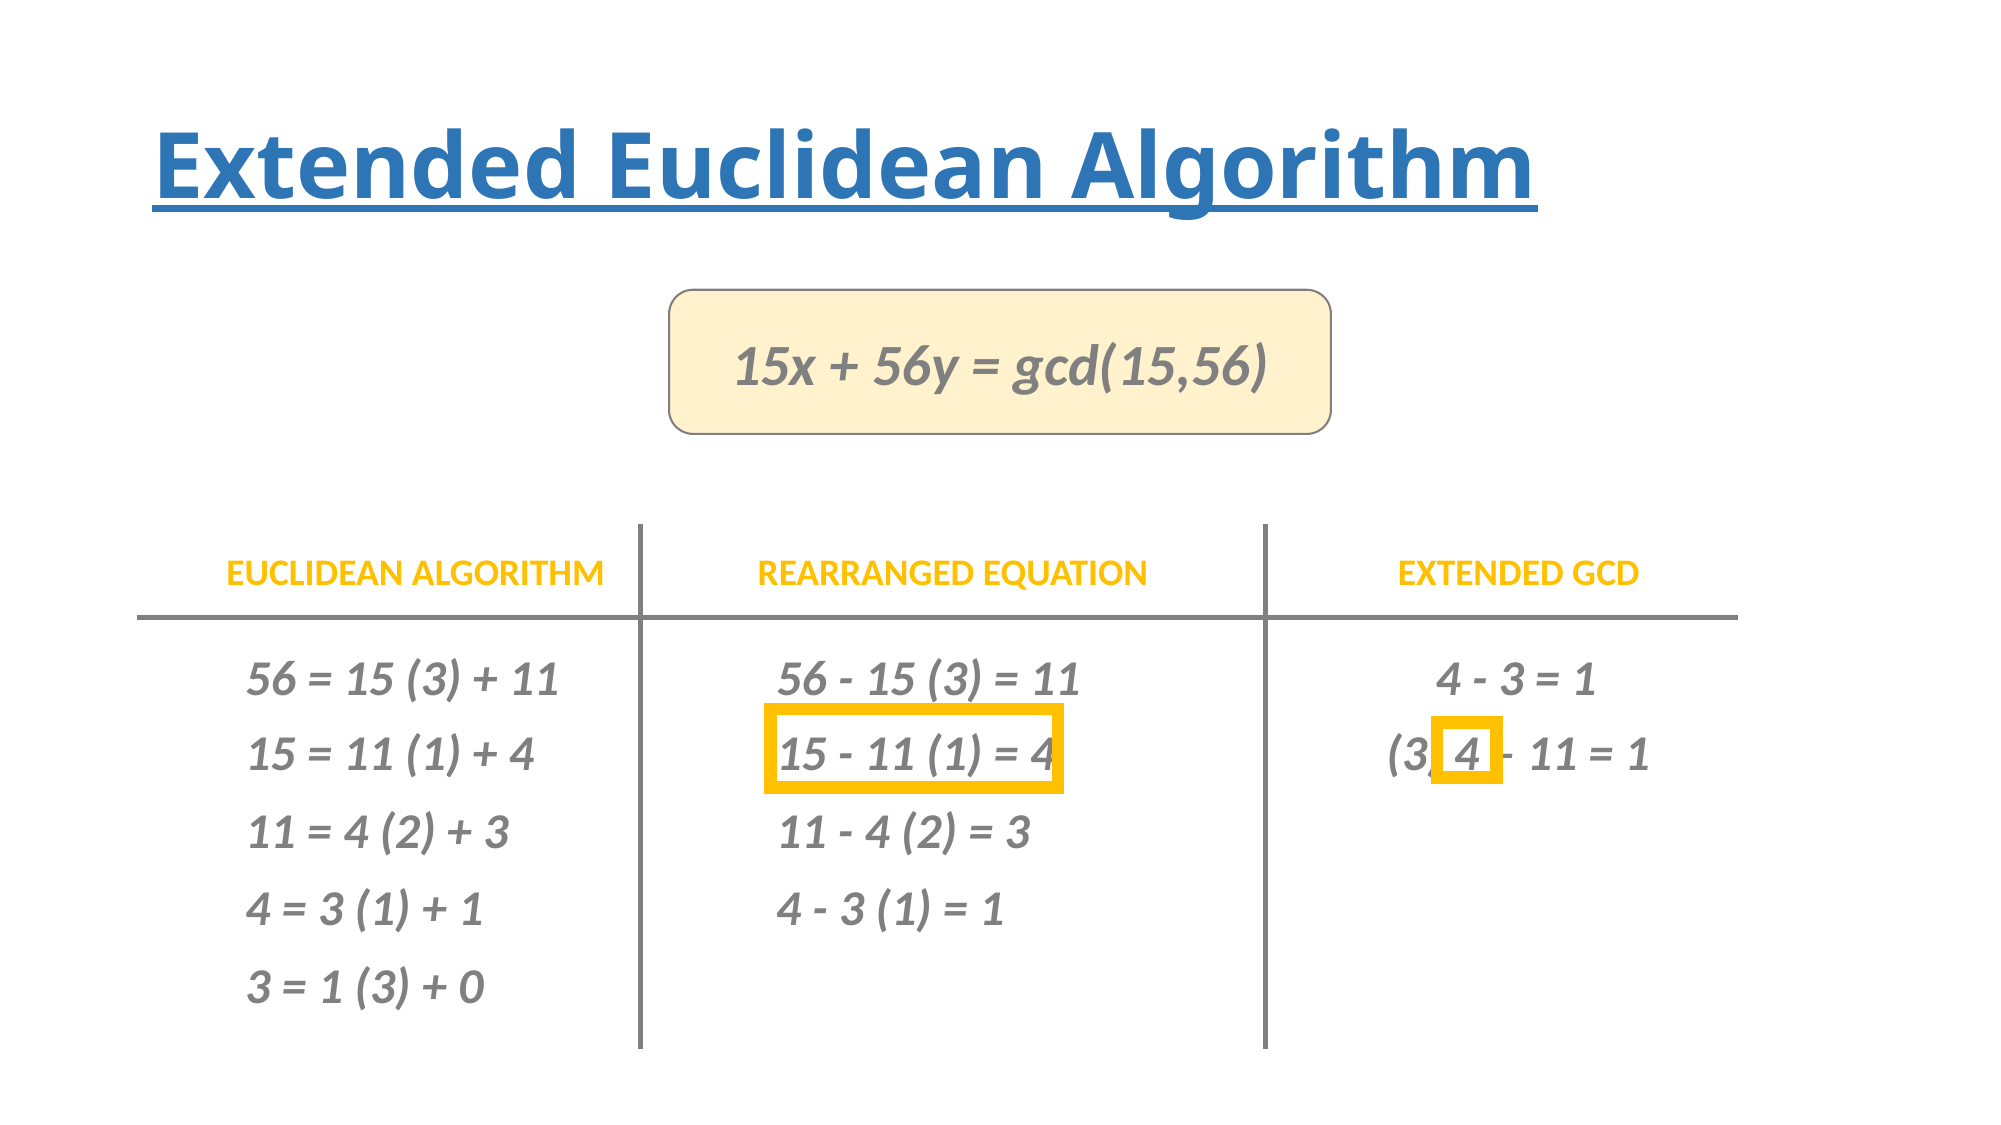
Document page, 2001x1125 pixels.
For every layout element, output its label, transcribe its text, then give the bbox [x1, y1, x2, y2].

text_box 4 = 3 (1) + 1 [230, 867, 499, 943]
text_box 15 - 11 (1) = 4 [761, 713, 769, 789]
text_box 15 = 11 (1) + 4 [230, 713, 549, 789]
text_box 4 - 3 = 1 [1420, 637, 1612, 713]
text_box [769, 708, 1059, 789]
text_box 4 - 3 (1) = 1 [761, 867, 1020, 943]
text_box EUCLIDEAN ALGORITHM [211, 540, 621, 601]
text_box 11 = 4 (2) + 3 [230, 790, 524, 866]
text_box 56 - 15 (3) = 11 [761, 637, 1096, 713]
text_box 56 = 15 (3) + 11 [230, 637, 575, 713]
text_box 15 - 11 (1) = 4 [1059, 713, 1071, 789]
text_box 11 - 4 (2) = 3 [761, 790, 1045, 866]
text_box REARRANGED EQUATION [743, 540, 1164, 601]
text_box 3 = 1 (3) + 0 [230, 945, 499, 1021]
text_box [1436, 721, 1497, 779]
text_box (3) 4 – 11 = 1 [1371, 713, 1666, 789]
text_box 15x + 56y = gcd(15,56) [668, 288, 1332, 435]
text_box EXTENDED GCD [1383, 540, 1656, 601]
title Extended Euclidean Algorithm [137, 59, 1863, 278]
